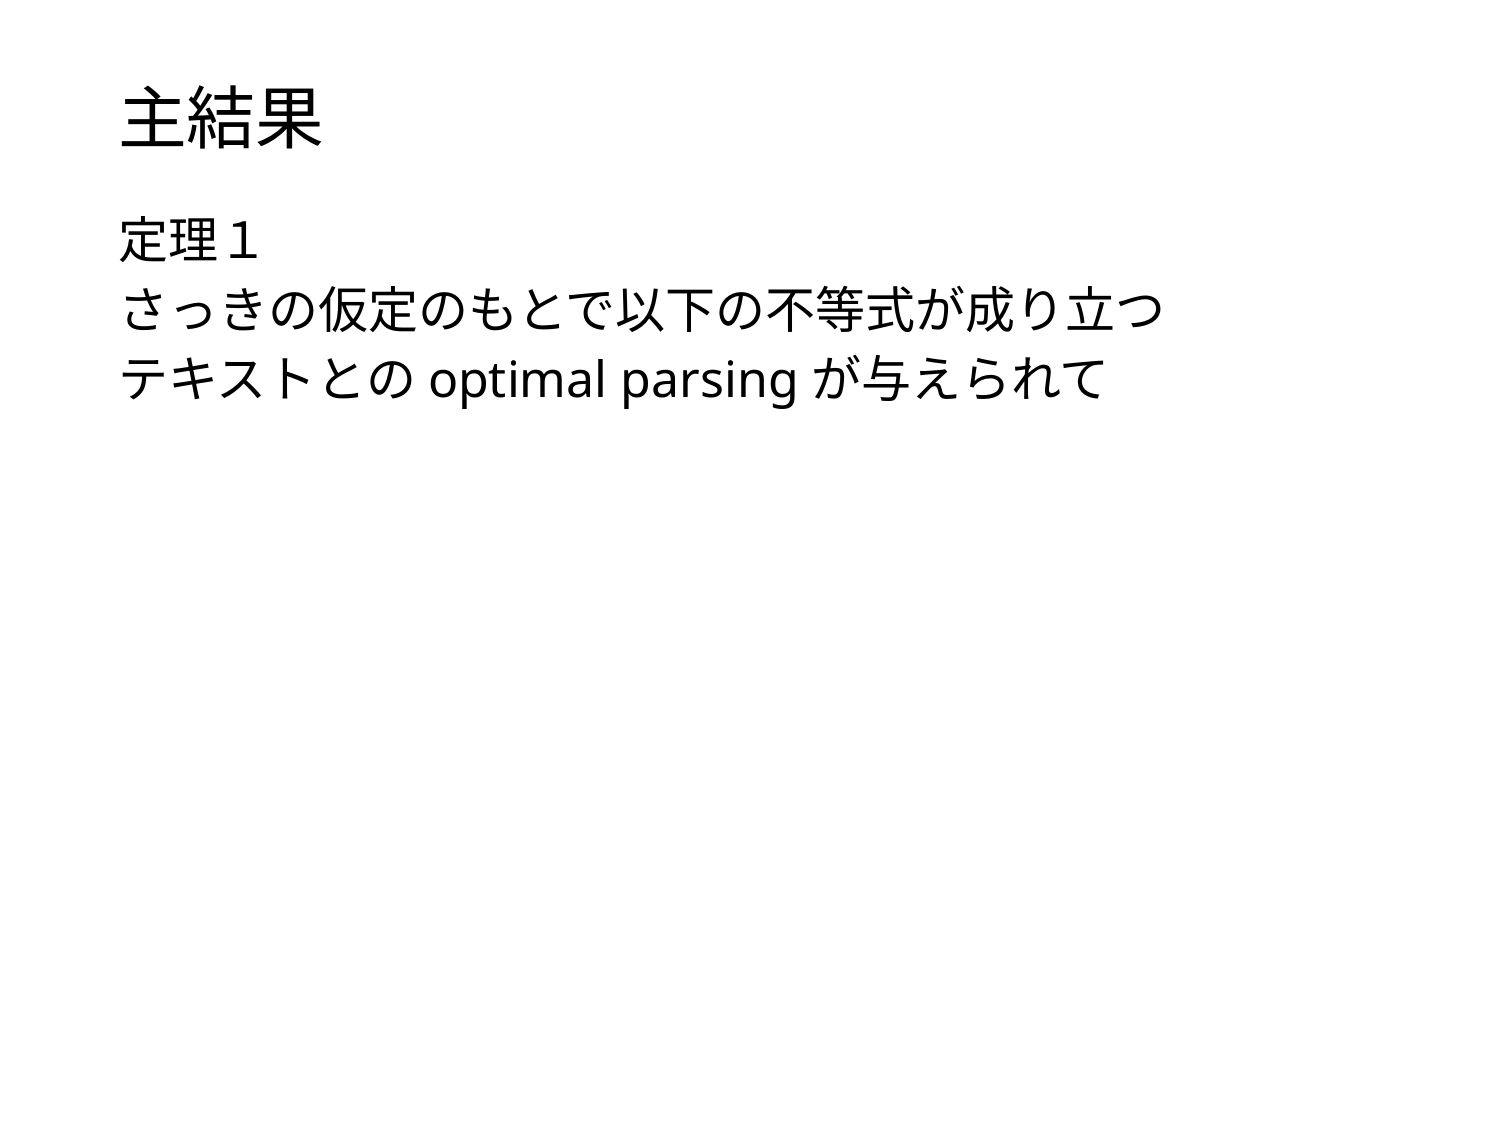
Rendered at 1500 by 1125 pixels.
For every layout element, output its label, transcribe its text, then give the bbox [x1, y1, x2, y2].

title 主結果 [103, 59, 1397, 184]
